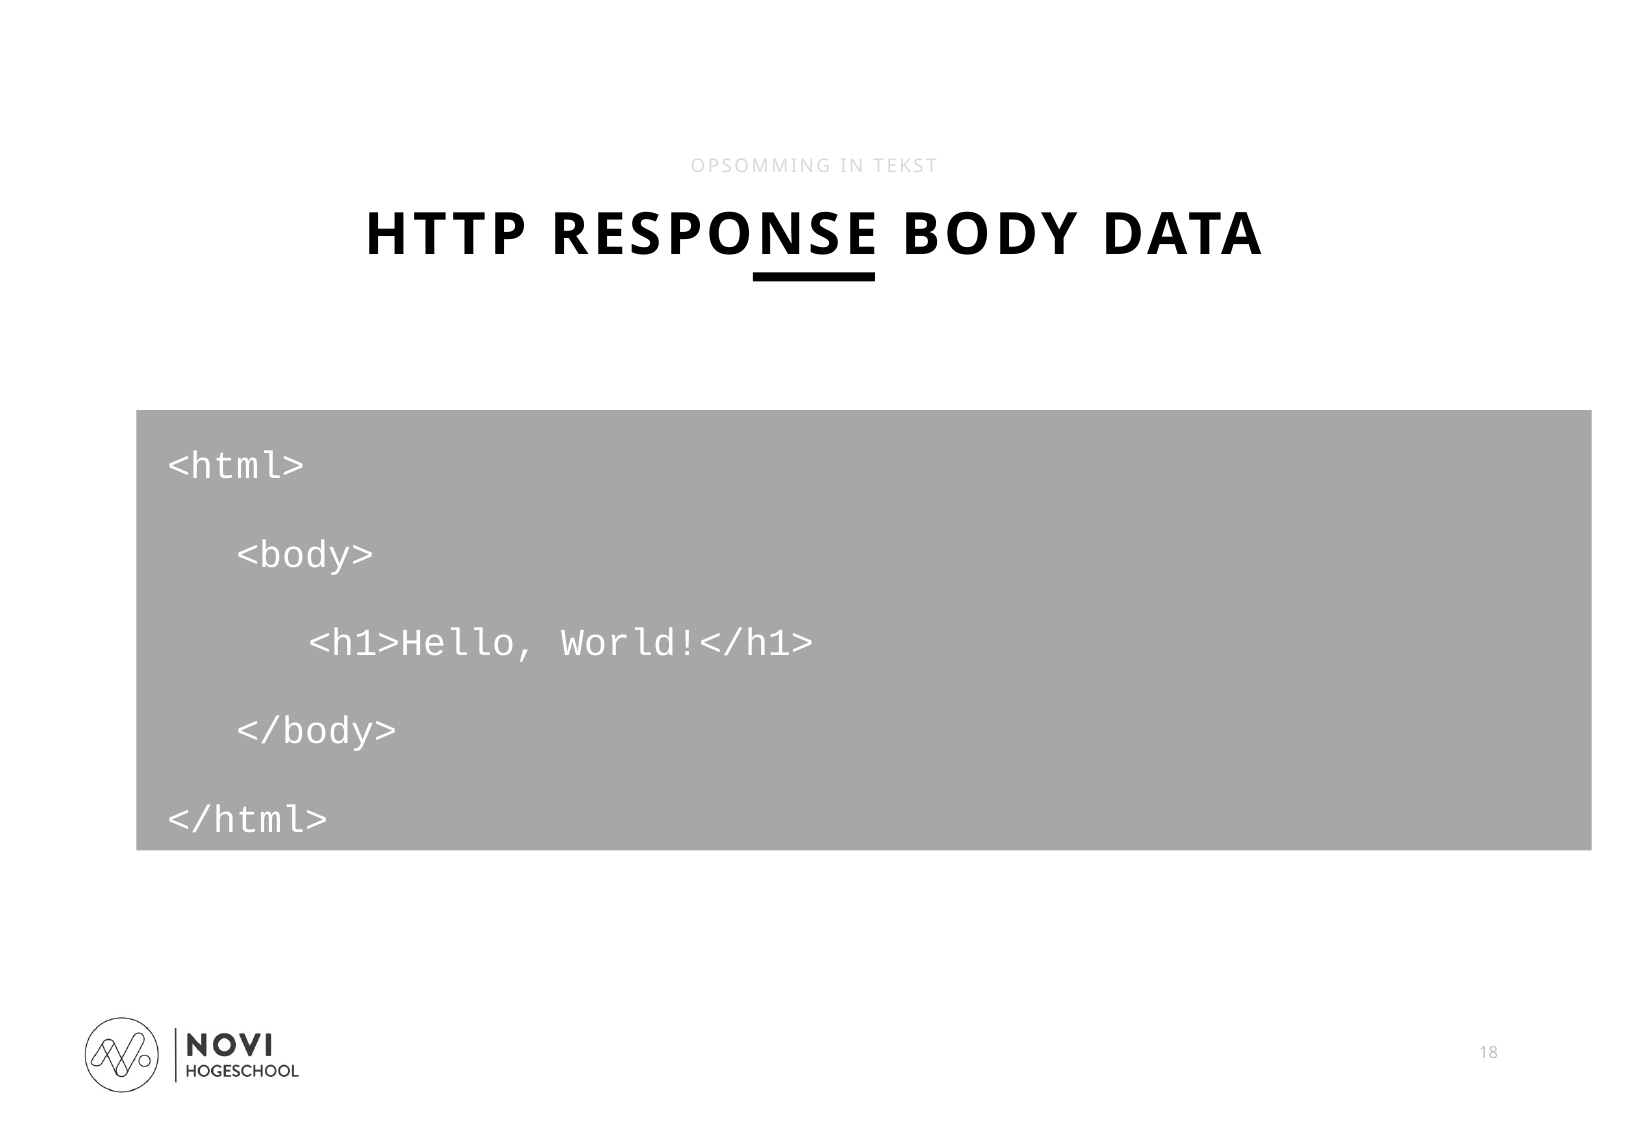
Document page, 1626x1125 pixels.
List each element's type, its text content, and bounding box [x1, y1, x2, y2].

text_box OPSOMMING IN TEKST [683, 146, 945, 184]
text_box [752, 272, 875, 282]
picture [68, 1007, 317, 1122]
text_box <html> <body> <h1>Hello, World!</h1> </body> </html> [136, 410, 1592, 851]
text_box HTTP RESPONSE BODY DATA [364, 203, 1264, 266]
slide_number 18 [1471, 1034, 1506, 1069]
